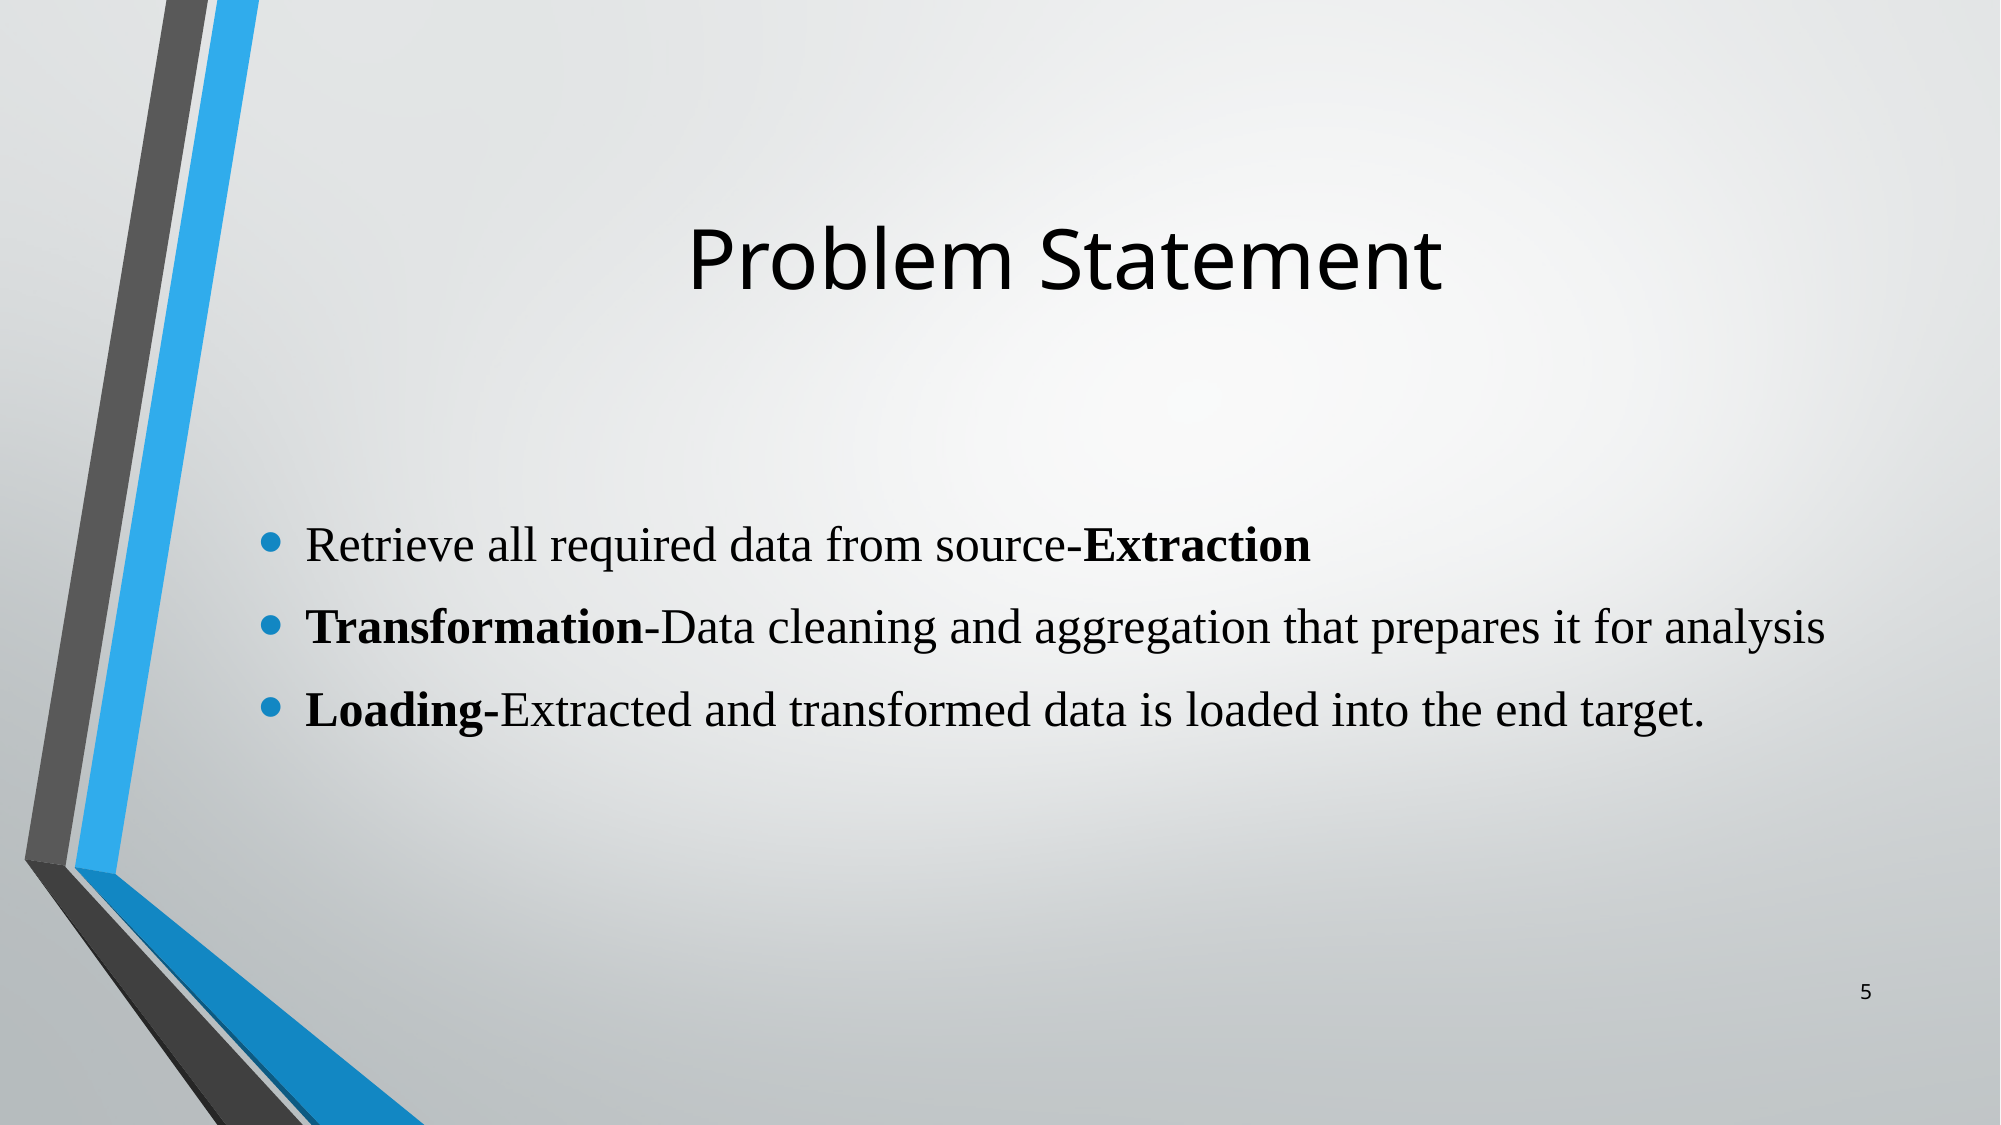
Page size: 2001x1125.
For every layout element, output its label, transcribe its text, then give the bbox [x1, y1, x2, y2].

slide_number 5 [1796, 962, 1887, 1023]
list Retrieve all required data from source-Extraction Transformation-Data cleaning and aggregation that prepares it for analysis Loading-Extracted and transformed data is loaded into the end target. [243, 326, 1887, 839]
title Problem Statement [243, 112, 1887, 326]
